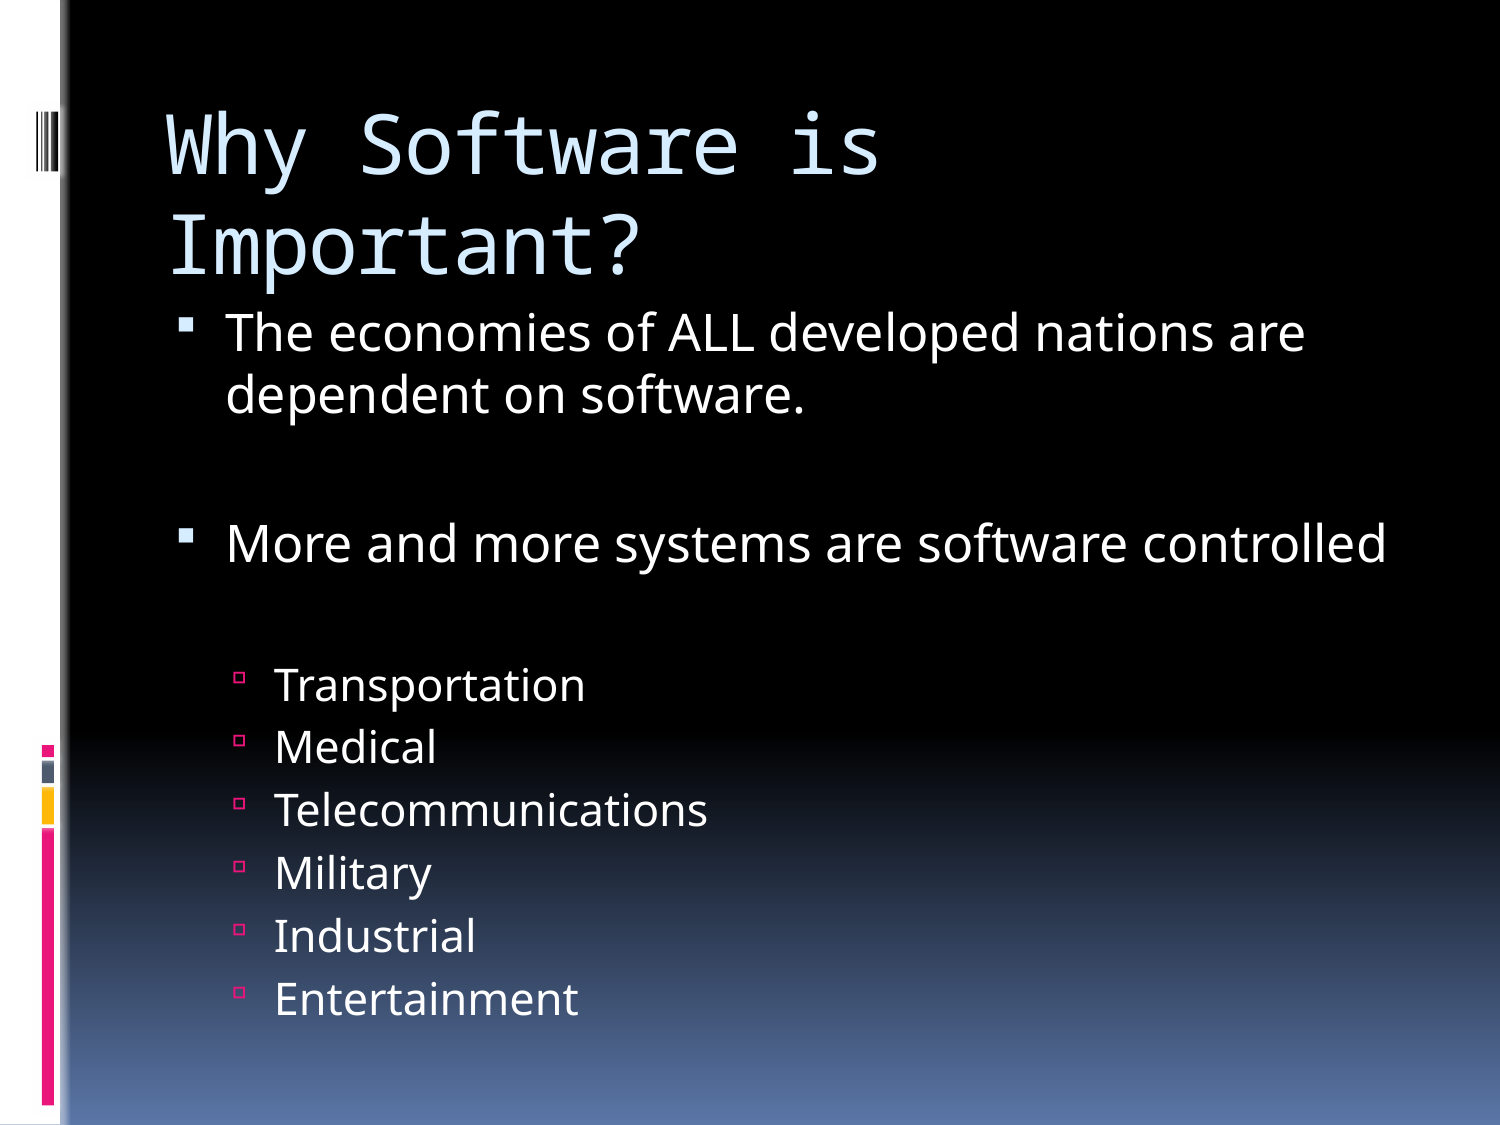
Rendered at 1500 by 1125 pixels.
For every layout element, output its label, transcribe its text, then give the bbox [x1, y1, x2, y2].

list The economies of ALL developed nations are dependent on software. More and more systems are software controlled Transportation Medical Telecommunications Military Industrial Entertainment [150, 292, 1425, 1043]
title Why Software is Important? [150, 83, 1425, 234]
